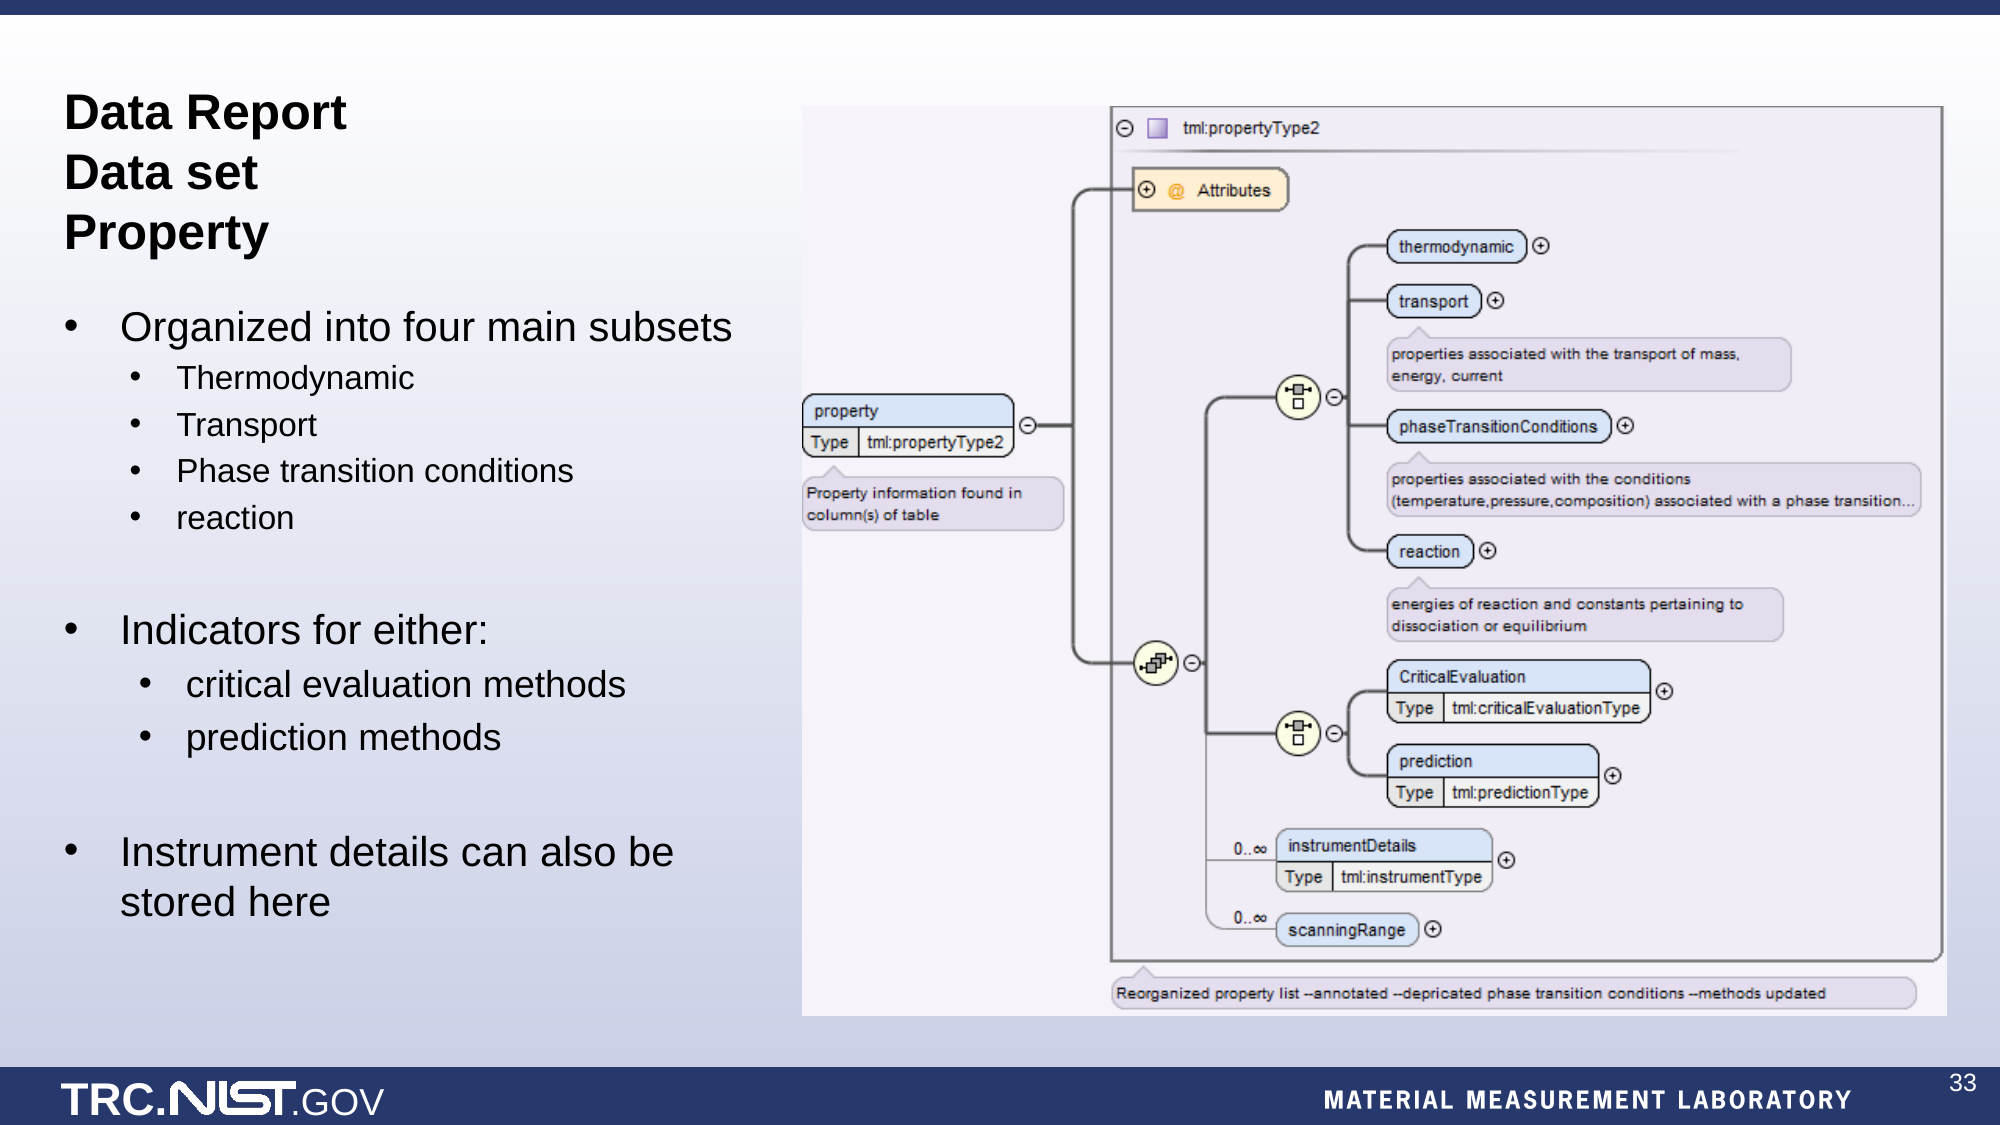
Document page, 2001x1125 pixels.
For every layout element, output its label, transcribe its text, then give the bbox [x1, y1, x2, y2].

picture [170, 1081, 296, 1115]
list Organized into four main subsets Thermodynamic Transport Phase transition conditions reaction Indicators for either: critical evaluation methods prediction methods Instrument details can also be stored here [49, 292, 766, 1026]
title Data Report Data set Property [49, 61, 766, 279]
picture [1325, 1090, 1851, 1109]
picture [802, 106, 1947, 1016]
